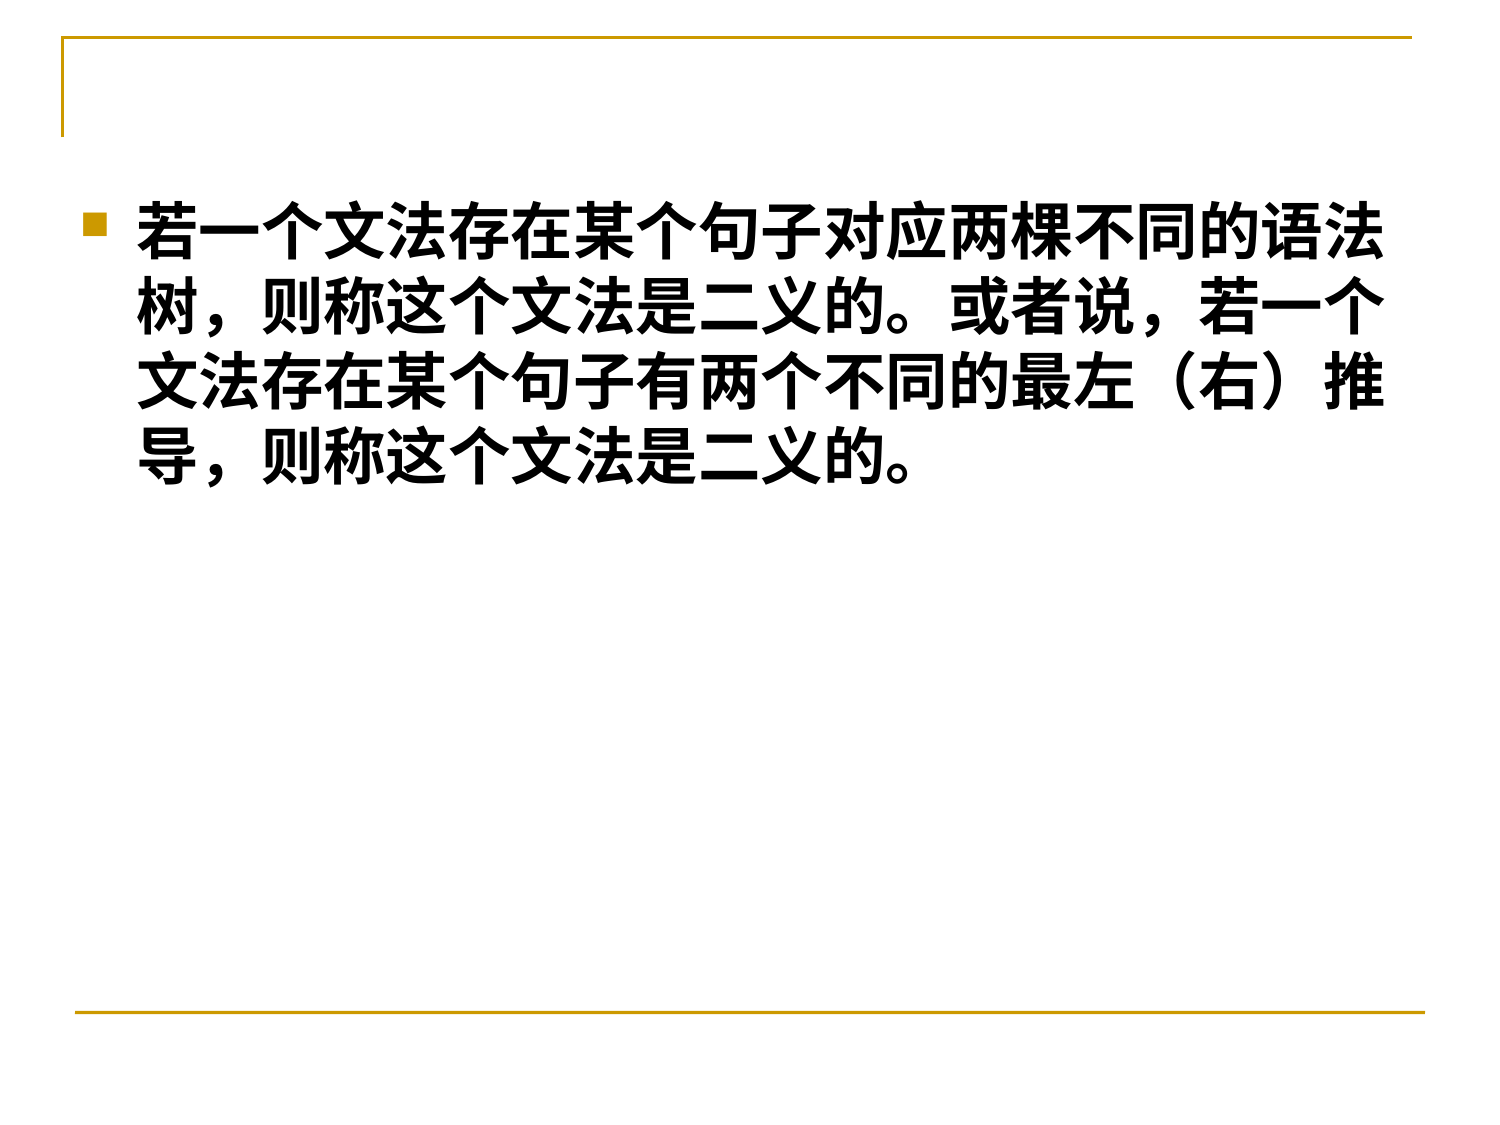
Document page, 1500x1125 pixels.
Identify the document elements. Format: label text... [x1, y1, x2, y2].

list 若一个文法存在某个句子对应两棵不同的语法树，则称这个文法是二义的。或者说，若一个文法存在某个句子有两个不同的最左（右）推导，则称这个文法是二义的。 [64, 184, 1424, 988]
